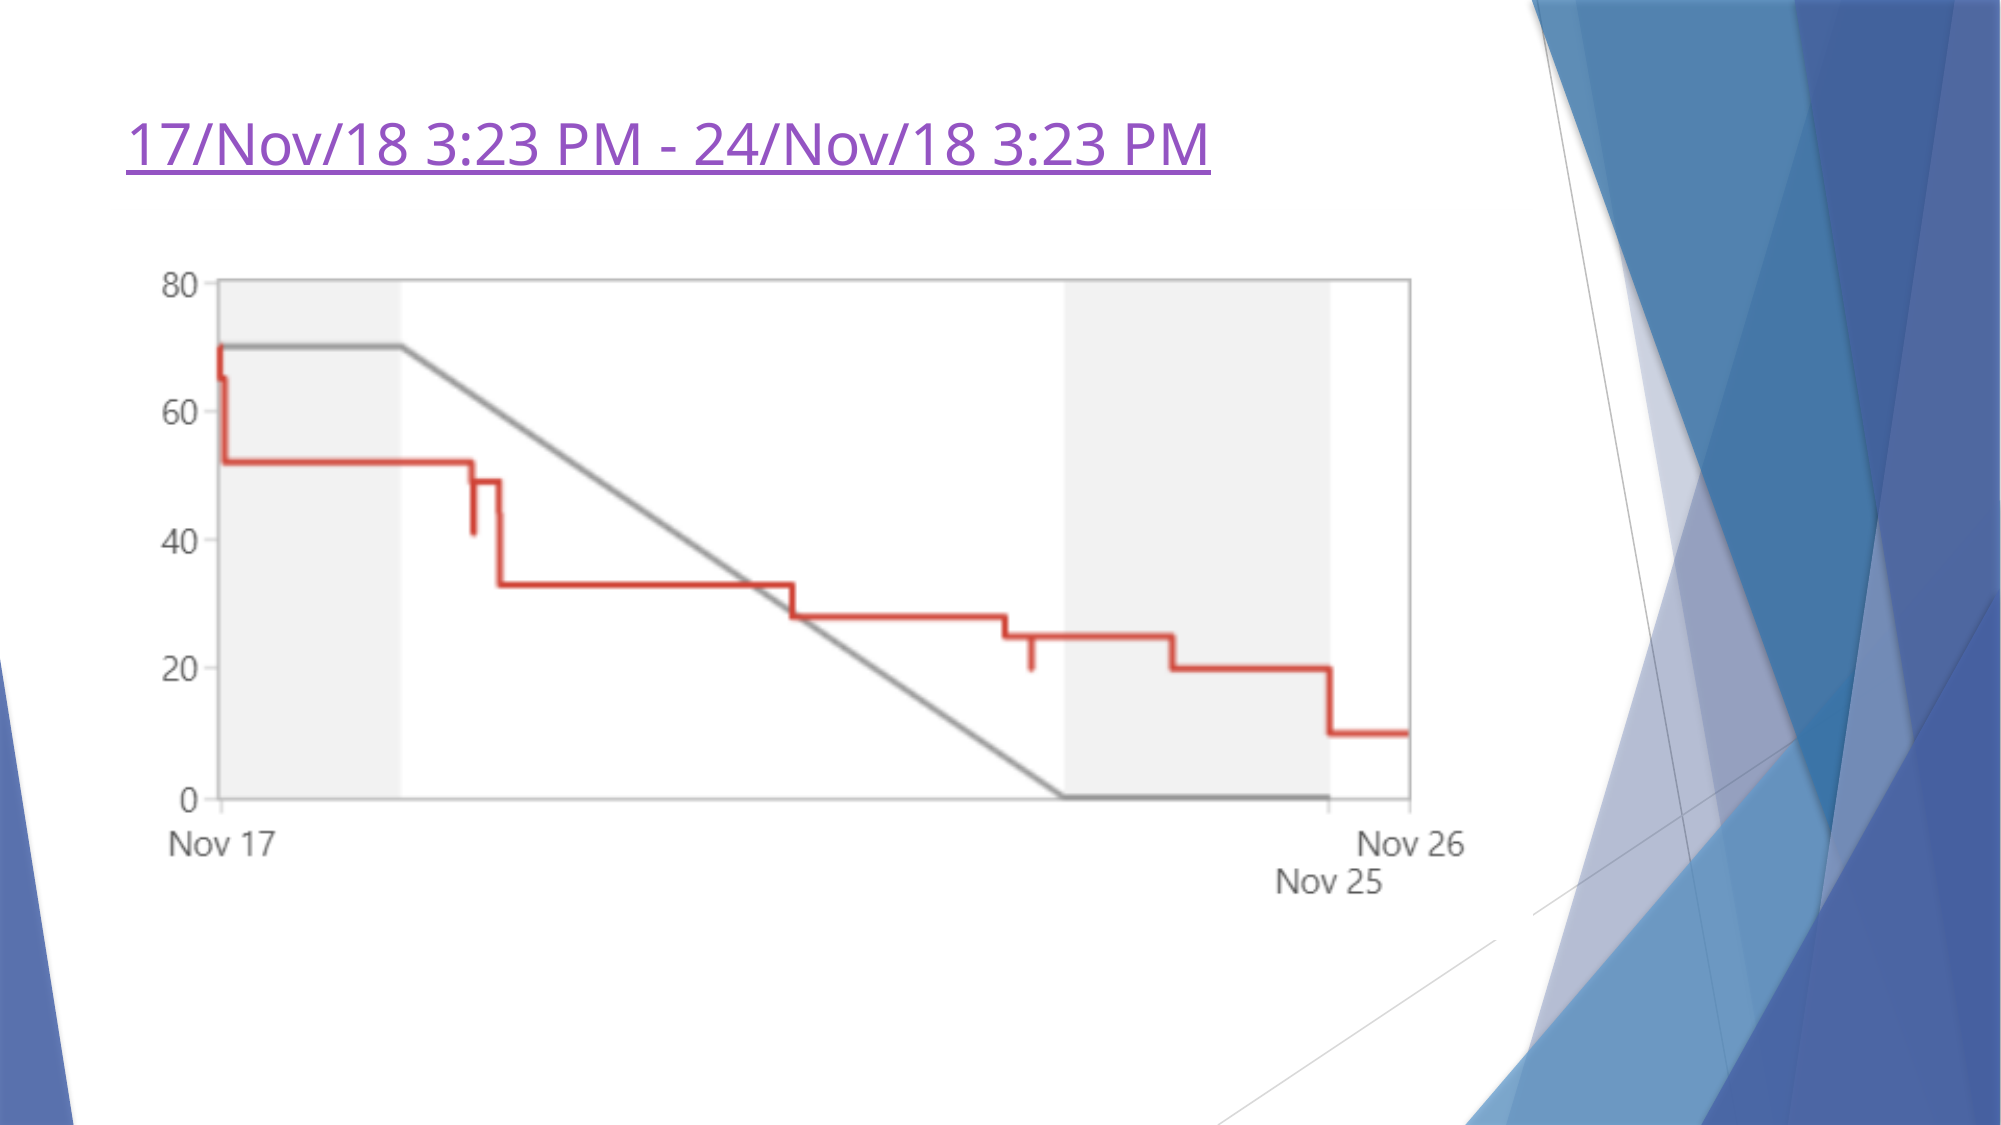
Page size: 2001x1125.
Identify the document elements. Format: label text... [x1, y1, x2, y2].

title 17/Nov/18 3:23 PM - 24/Nov/18 3:23 PM [111, 99, 1522, 207]
picture [110, 207, 1534, 941]
